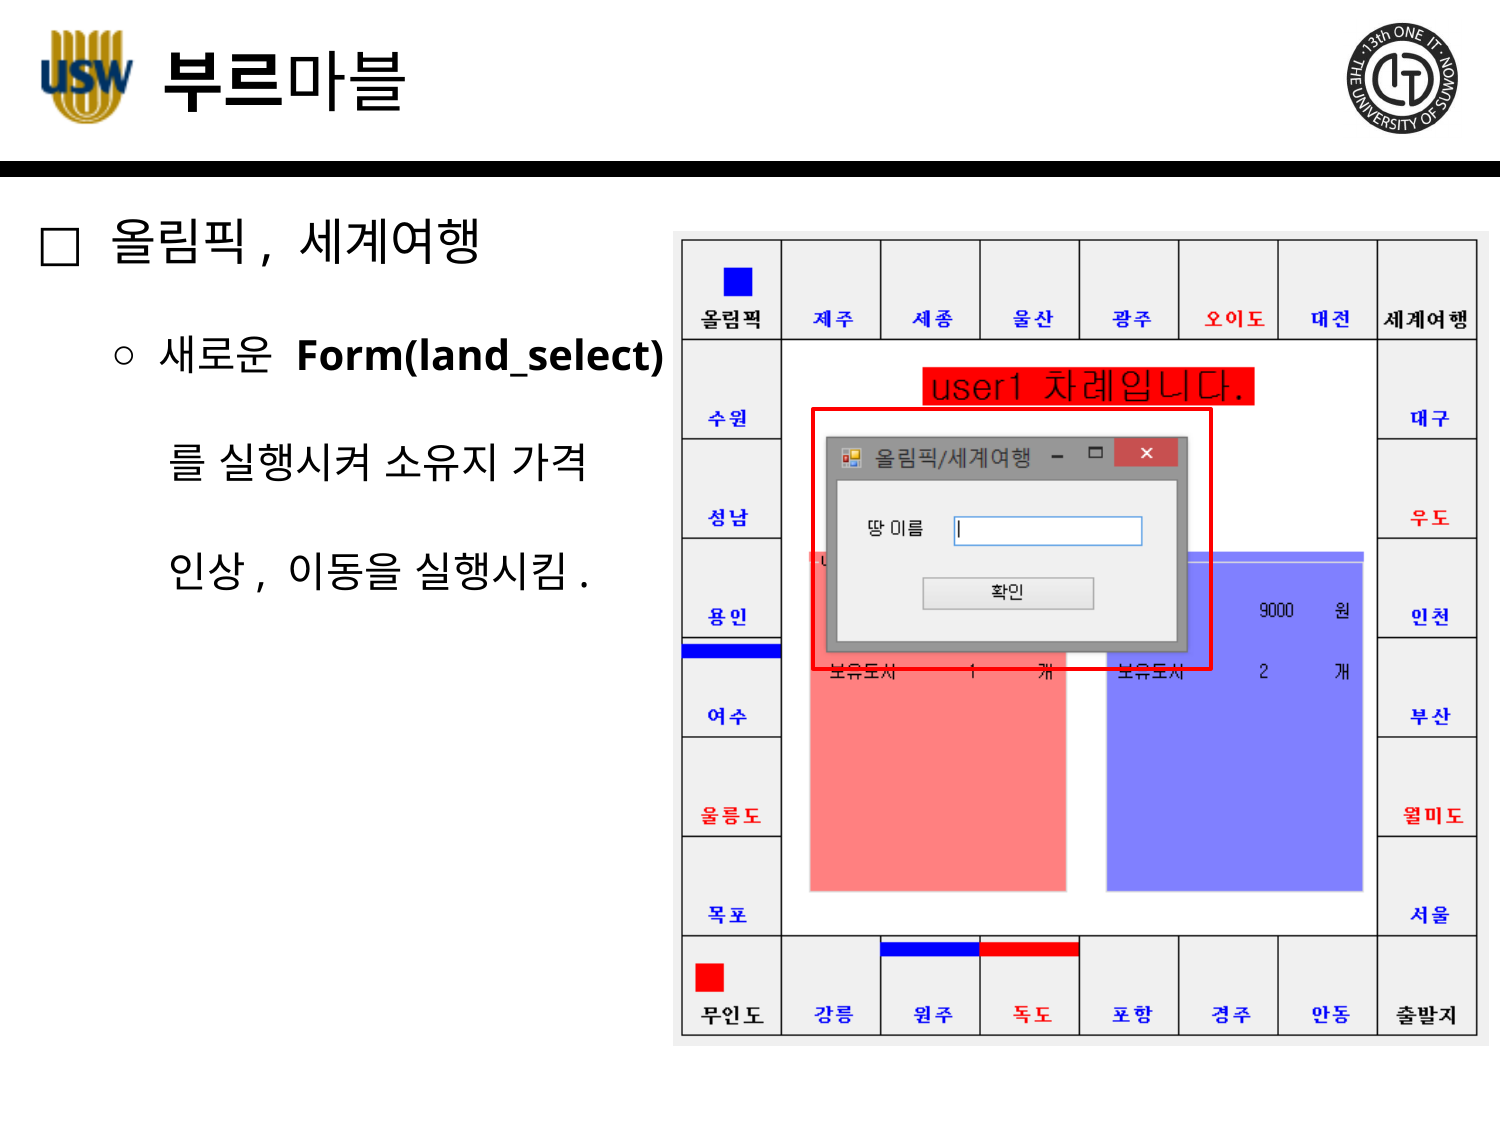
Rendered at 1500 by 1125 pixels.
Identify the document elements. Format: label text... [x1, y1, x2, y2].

list 올림픽, 세계여행 새로운 Form(land_select) 를 실행시켜 소유지 가격 인상, 이동을 실행시킴. [21, 143, 697, 1063]
picture [30, 19, 145, 138]
picture [672, 231, 1490, 1047]
picture [1343, 19, 1462, 138]
title 부르마블 [147, 18, 597, 141]
